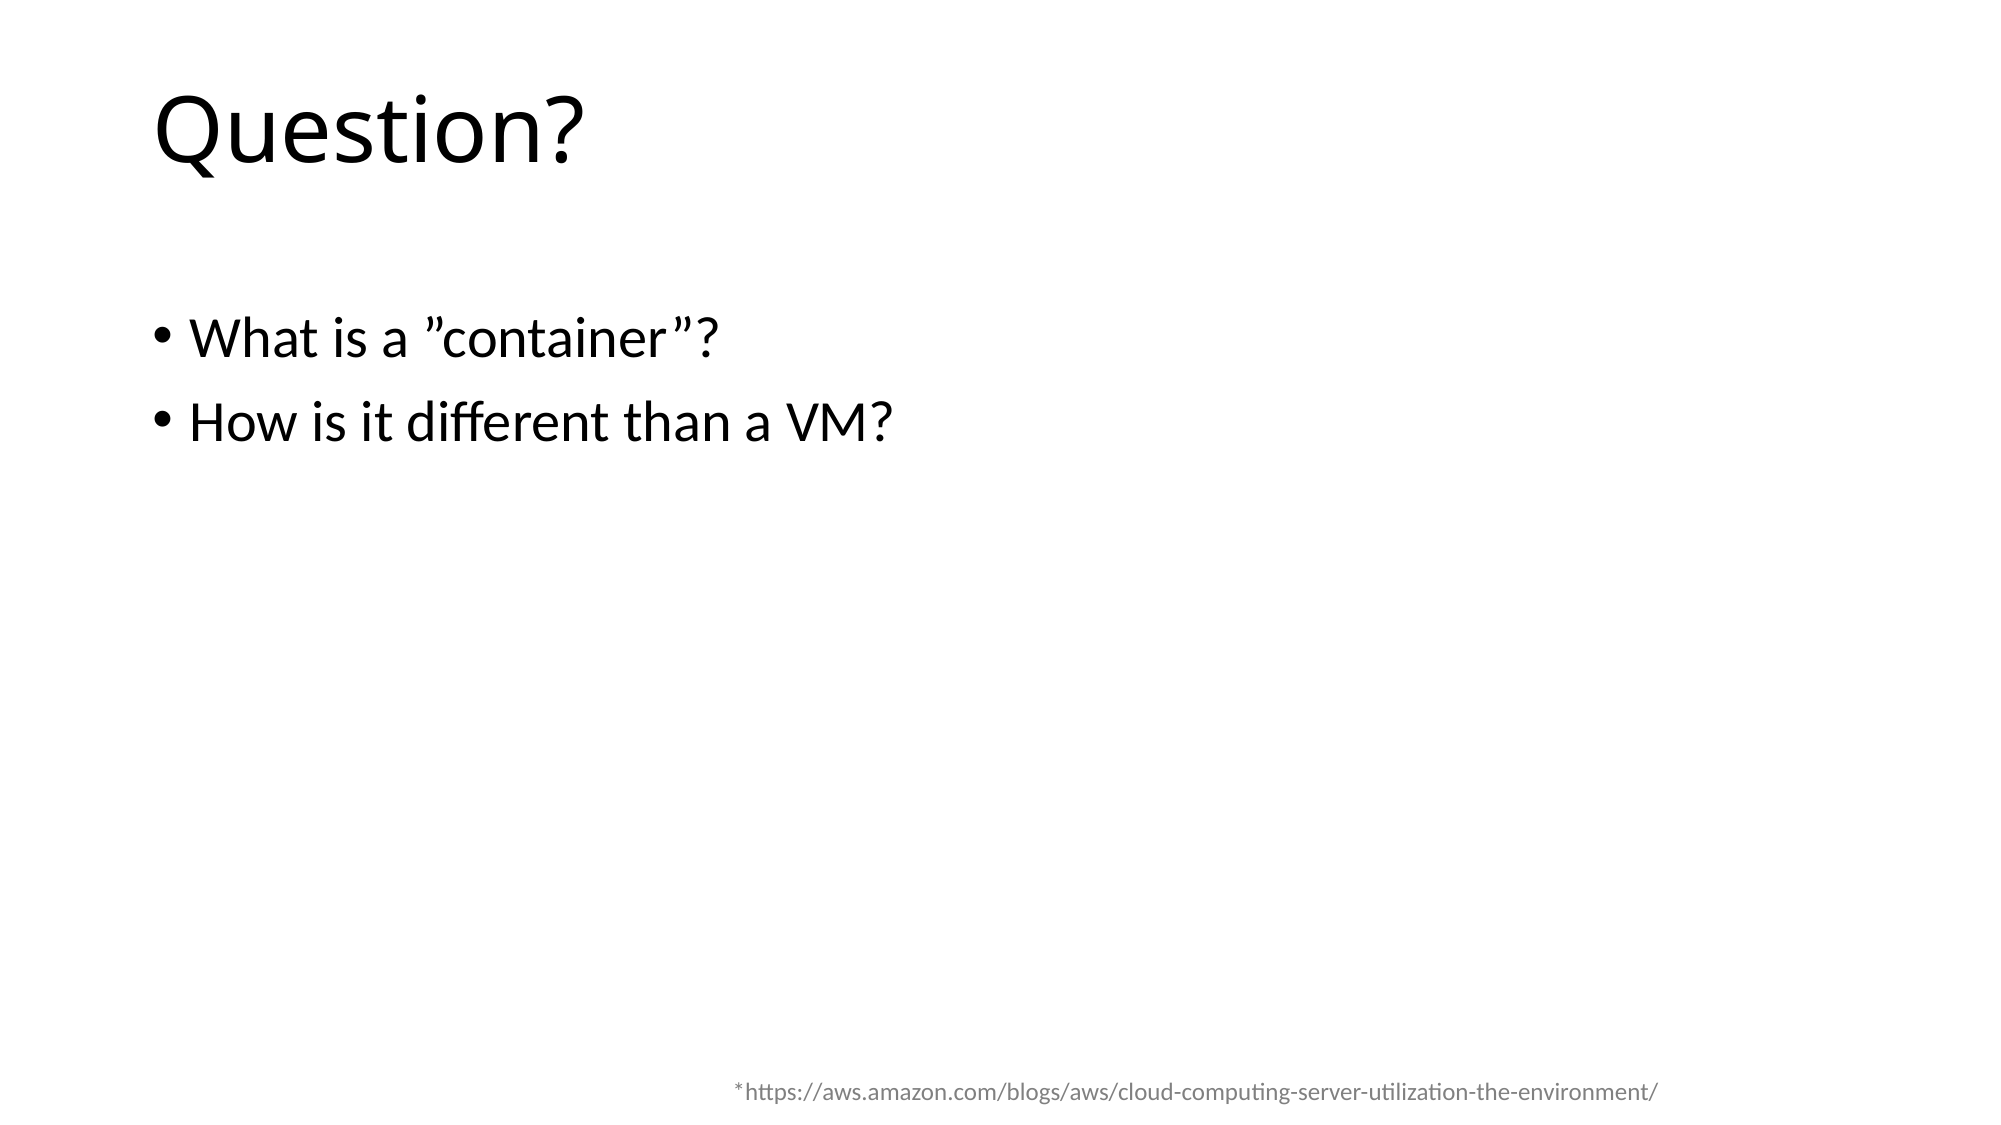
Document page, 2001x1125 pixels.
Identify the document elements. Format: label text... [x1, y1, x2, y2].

title Question? [137, 39, 1488, 227]
text_box *https://aws.amazon.com/blogs/aws/cloud-computing-server-utilization-the-environment/ [324, 1072, 1675, 1113]
list What is a ”container”? How is it different than a VM? [137, 299, 1863, 1014]
